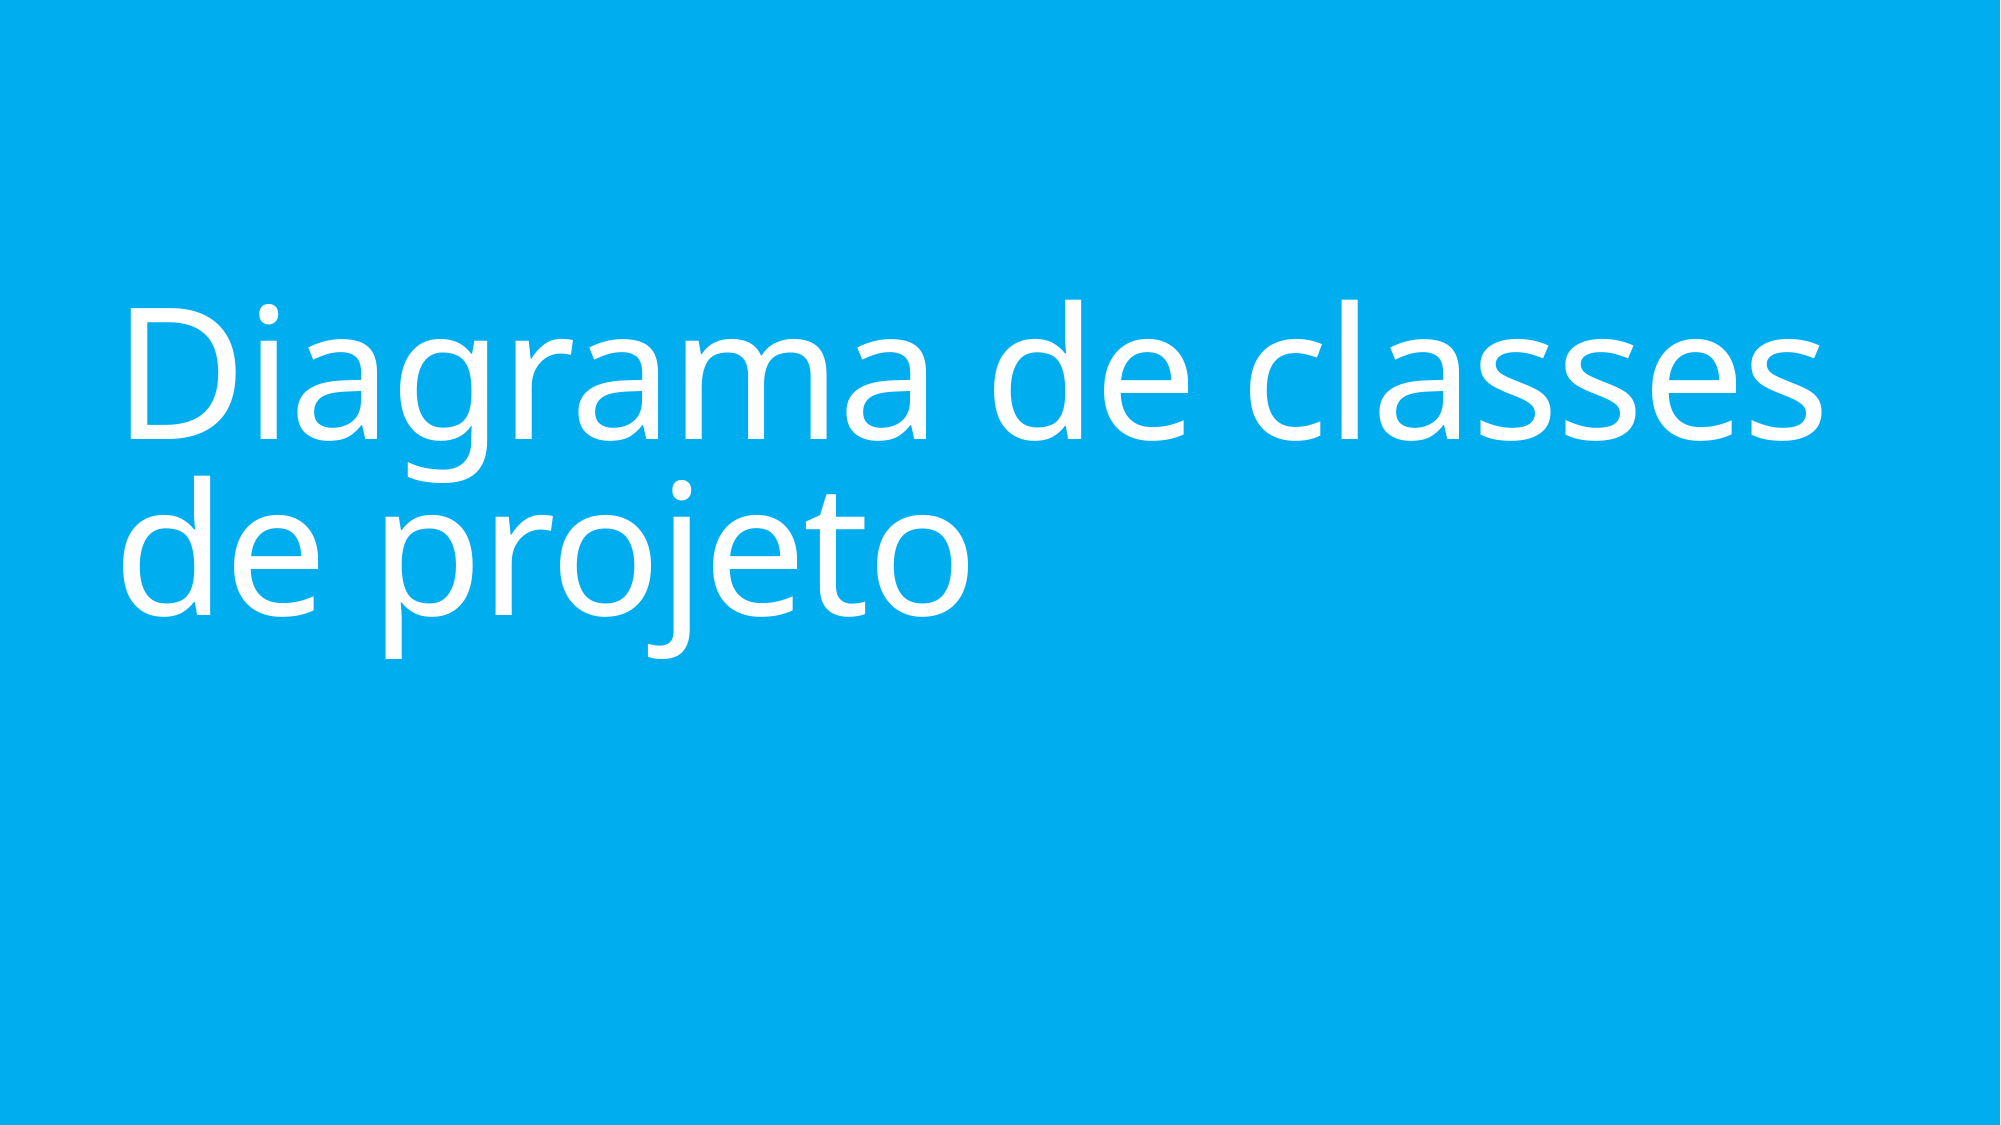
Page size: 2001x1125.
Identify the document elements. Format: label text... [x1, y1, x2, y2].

title Diagrama de classes de projeto [98, 108, 2000, 659]
